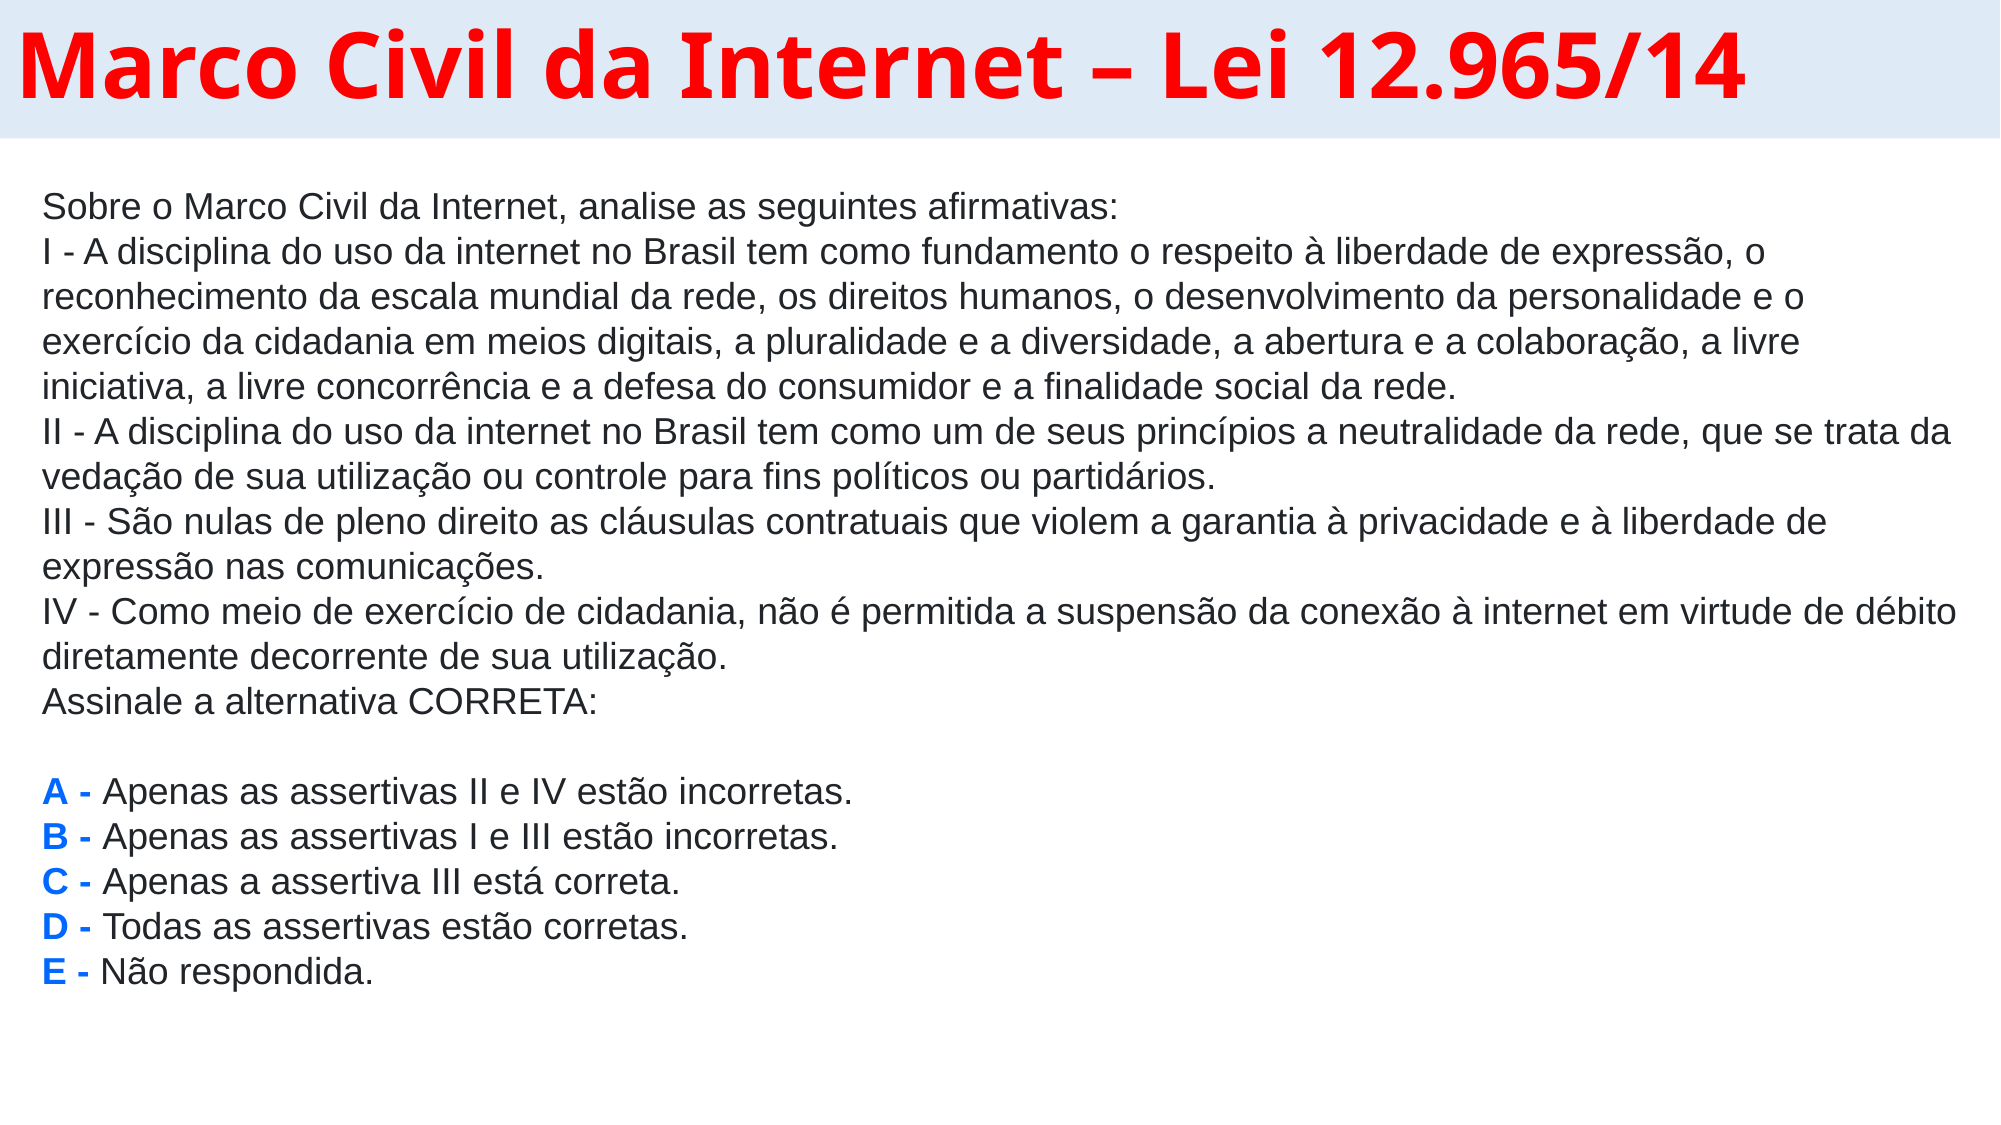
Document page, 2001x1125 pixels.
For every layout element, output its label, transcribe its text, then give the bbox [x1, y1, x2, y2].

title Marco Civil da Internet – Lei 12.965/14 [0, 0, 2000, 139]
text_box Sobre o Marco Civil da Internet, analise as seguintes afirmativas: I - A disciplina do uso da internet no Brasil tem como fundamento o respeito à liberdade de expressão, o reconhecimento da escala mundial da rede, os direitos humanos, o desenvolvimento da personalidade e o exercício da cidadania em meios digitais, a pluralidade e a diversidade, a abertura e a colaboração, a livre iniciativa, a livre concorrência e a defesa do consumidor e a finalidade social da rede. II - A disciplina do uso da internet no Brasil tem como um de seus princípios a neutralidade da rede, que se trata da vedação de sua utilização ou controle para fins políticos ou partidários. III - São nulas de pleno direito as cláusulas contratuais que violem a garantia à privacidade e à liberdade de expressão nas comunicações. IV - Como meio de exercício de cidadania, não é permitida a suspensão da conexão à internet em virtude de débito diretamente decorrente de sua utilização. Assinale a alternativa CORRETA: A - Apenas as assertivas II e IV estão incorretas. B - Apenas as assertivas I e III estão incorretas. C - Apenas a assertiva III está correta. D - Todas as assertivas estão corretas. E - Não respondida. [27, 175, 1973, 1000]
